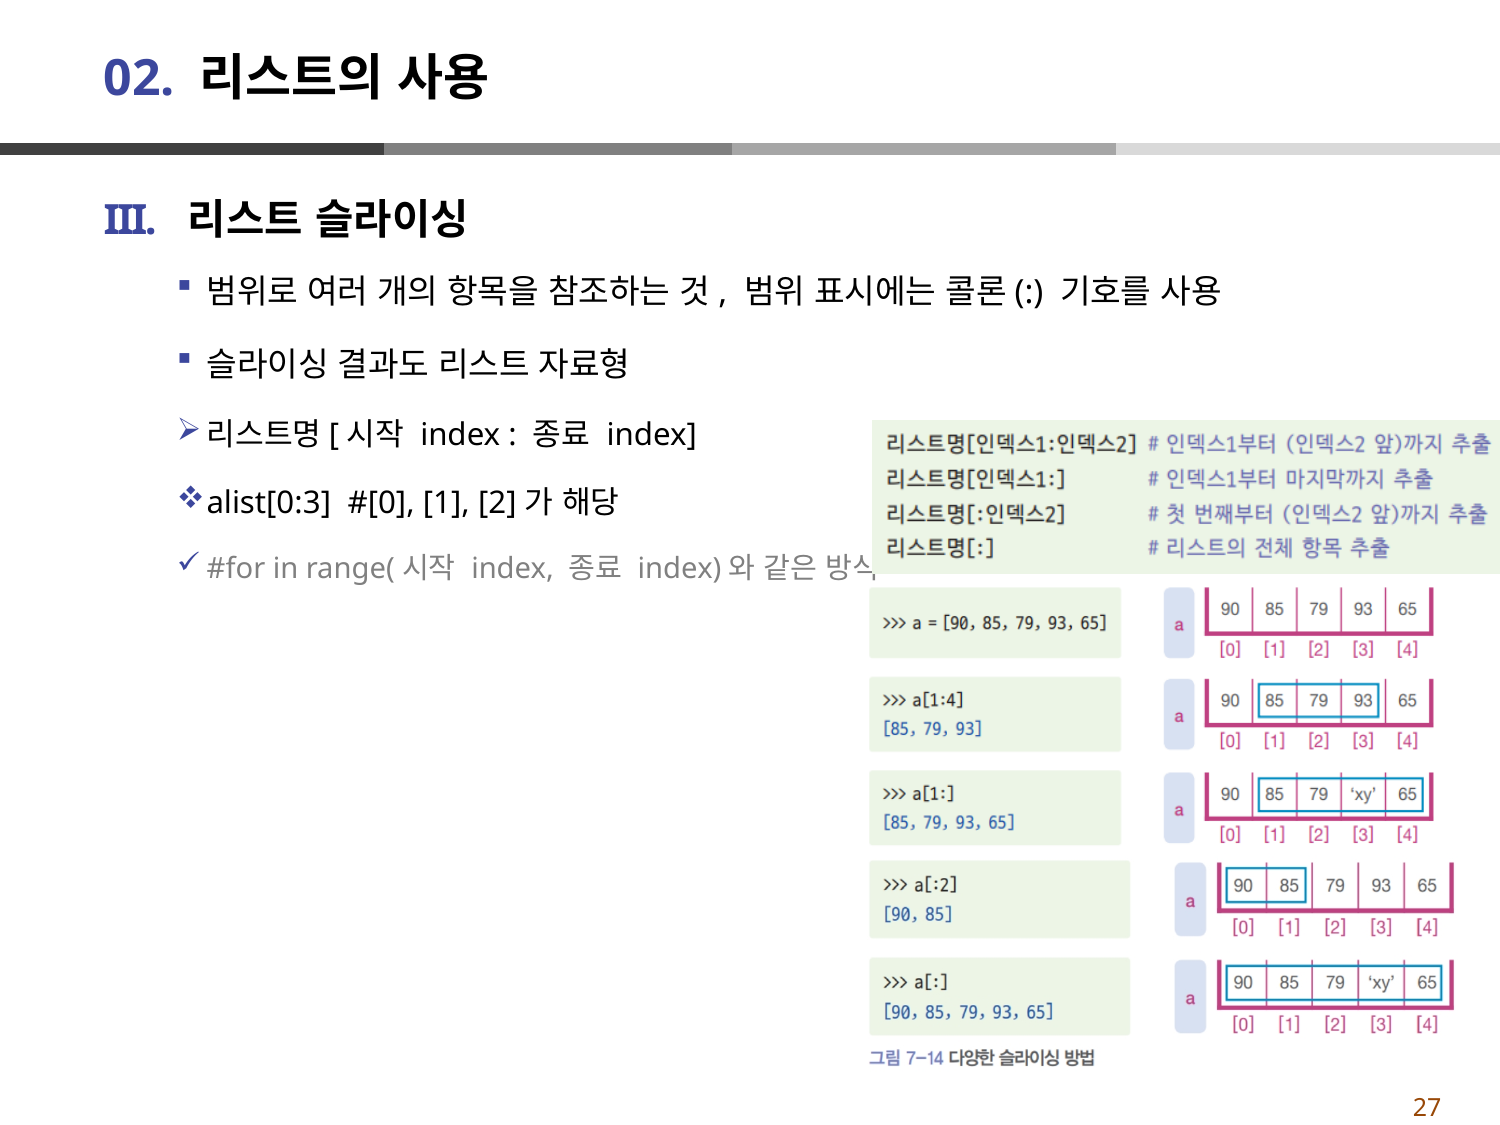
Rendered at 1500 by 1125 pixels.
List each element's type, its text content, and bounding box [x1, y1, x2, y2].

title 02. 리스트의 사용 [88, 30, 1400, 121]
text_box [856, 420, 1500, 1073]
list 리스트 슬라이싱 범위로 여러 개의 항목을 참조하는 것, 범위 표시에는 콜론(:) 기호를 사용 슬라이싱 결과도 리스트 자료형 리스트명[시작 index : 종료 index] alist[0:3] #[0], [1], [2]가 해당 #for in range(시작 index, 종료 index)와 같은 방식 [88, 160, 1471, 1060]
